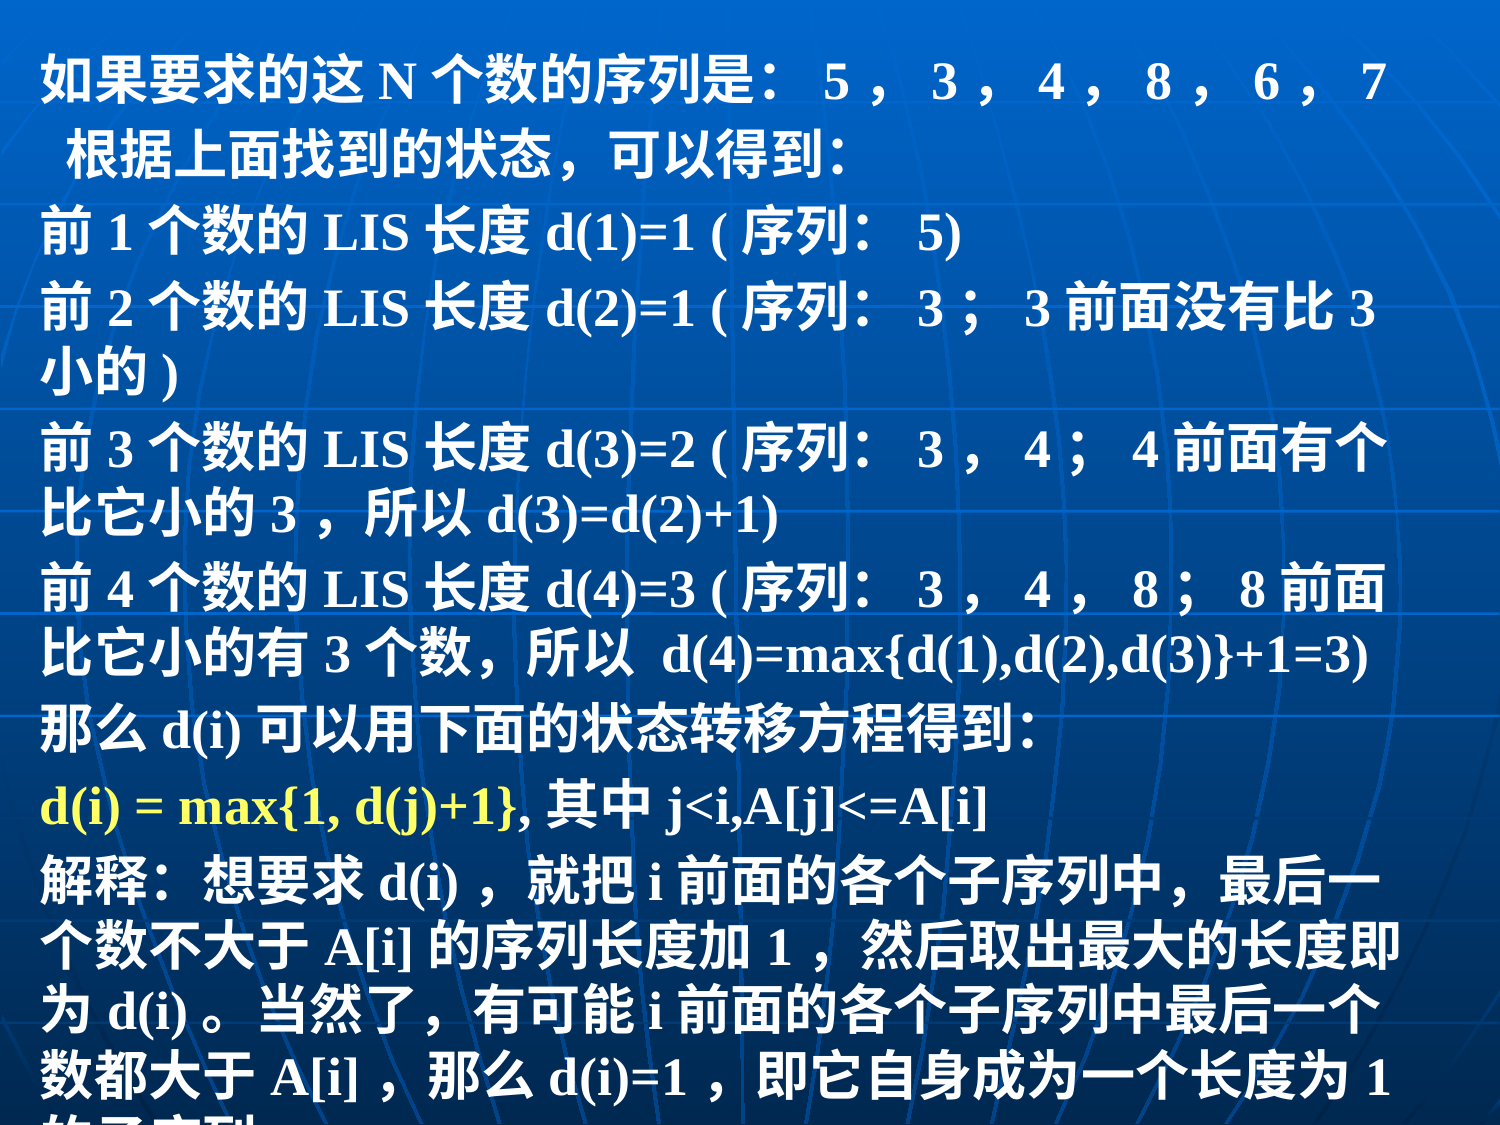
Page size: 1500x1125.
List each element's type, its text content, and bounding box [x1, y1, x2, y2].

list 如果要求的这N个数的序列是：5，3，4，8，6，7 根据上面找到的状态，可以得到： 前1个数的LIS长度d(1)=1 (序列：5) 前2个数的LIS长度d(2)=1 (序列：3；3前面没有比3小的) 前3个数的LIS长度d(3)=2 (序列：3，4；4前面有个比它小的3，所以d(3)=d(2)+1) 前4个数的LIS长度d(4)=3 (序列：3，4，8；8前面比它小的有3个数，所以 d(4)=max{d(1),d(2),d(3)}+1=3) 那么d(i)可以用下面的状态转移方程得到： d(i) = max{1, d(j)+1},其中j<i,A[j]<=A[i] 解释：想要求d(i)，就把i前面的各个子序列中，最后一个数不大于A[i]的序列长度加1，然后取出最大的长度即为d(i)。当然了，有可能i前面的各个子序列中最后一个数都大于A[i]，那么d(i)=1，即它自身成为一个长度为1的子序列。 [24, 37, 1450, 1088]
